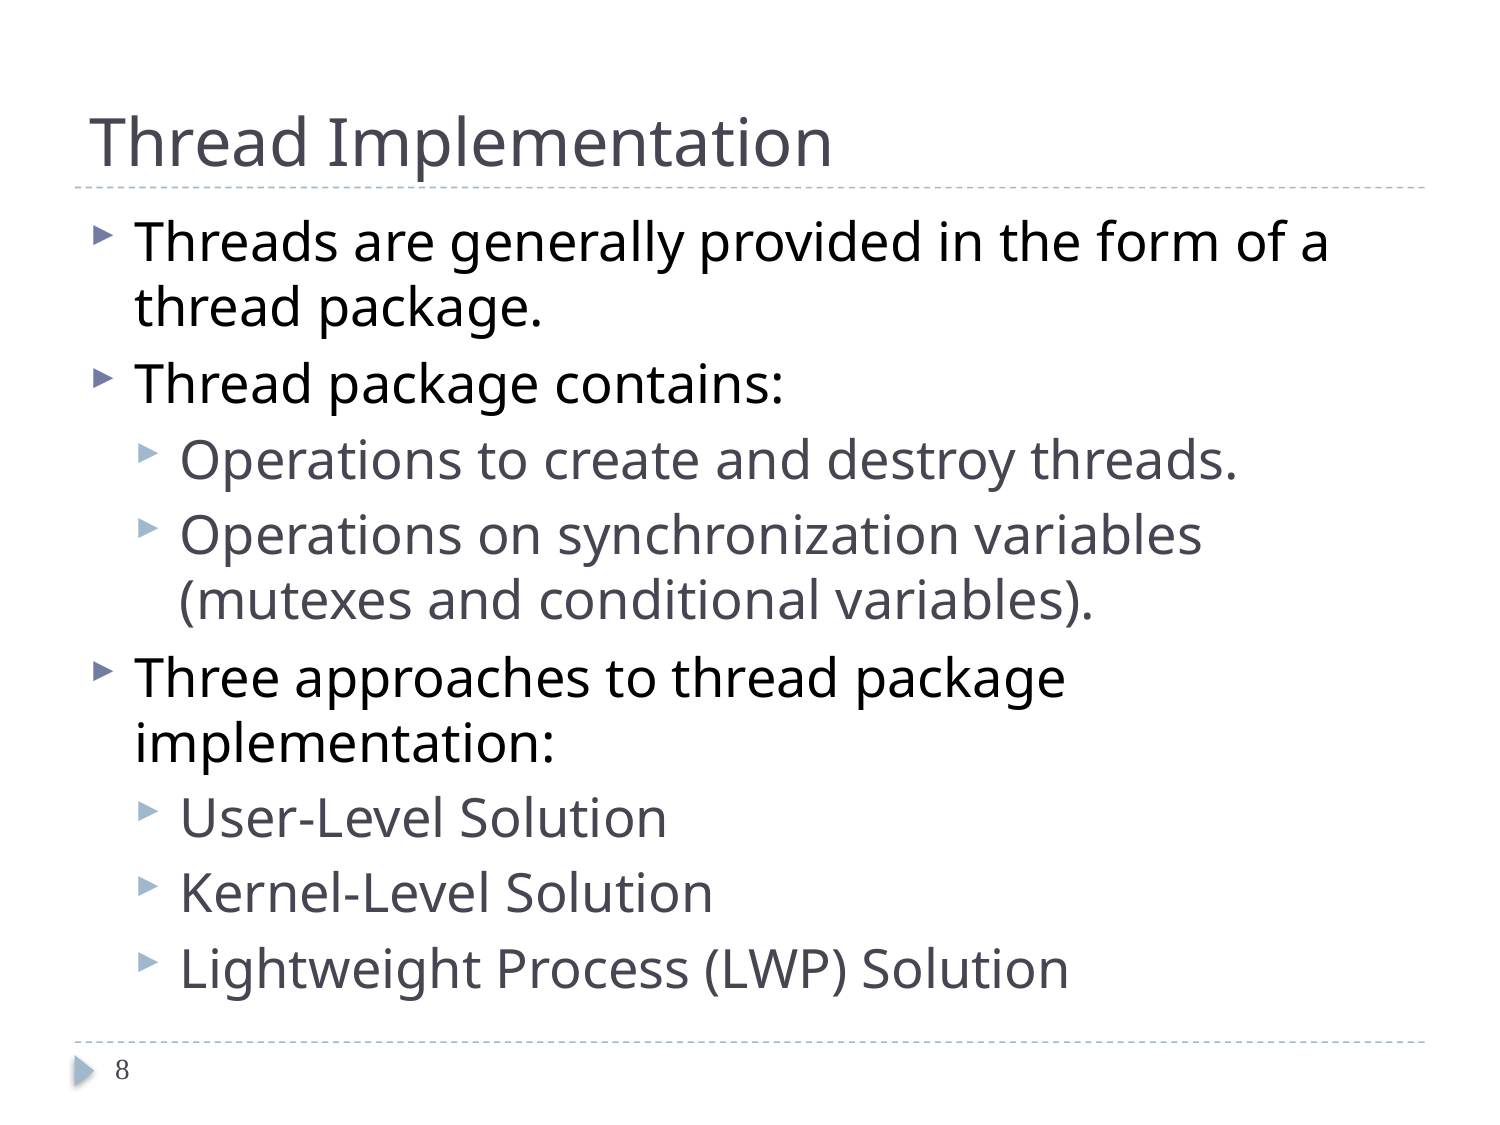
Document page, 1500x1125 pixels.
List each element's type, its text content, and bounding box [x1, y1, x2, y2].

slide_number 8 [100, 1042, 426, 1103]
list Threads are generally provided in the form of a thread package. Thread package contains: Operations to create and destroy threads. Operations on synchronization variables (mutexes and conditional variables). Three approaches to thread package implementation: User-Level Solution Kernel-Level Solution Lightweight Process (LWP) Solution [75, 200, 1425, 1010]
title Thread Implementation [75, 24, 1425, 188]
